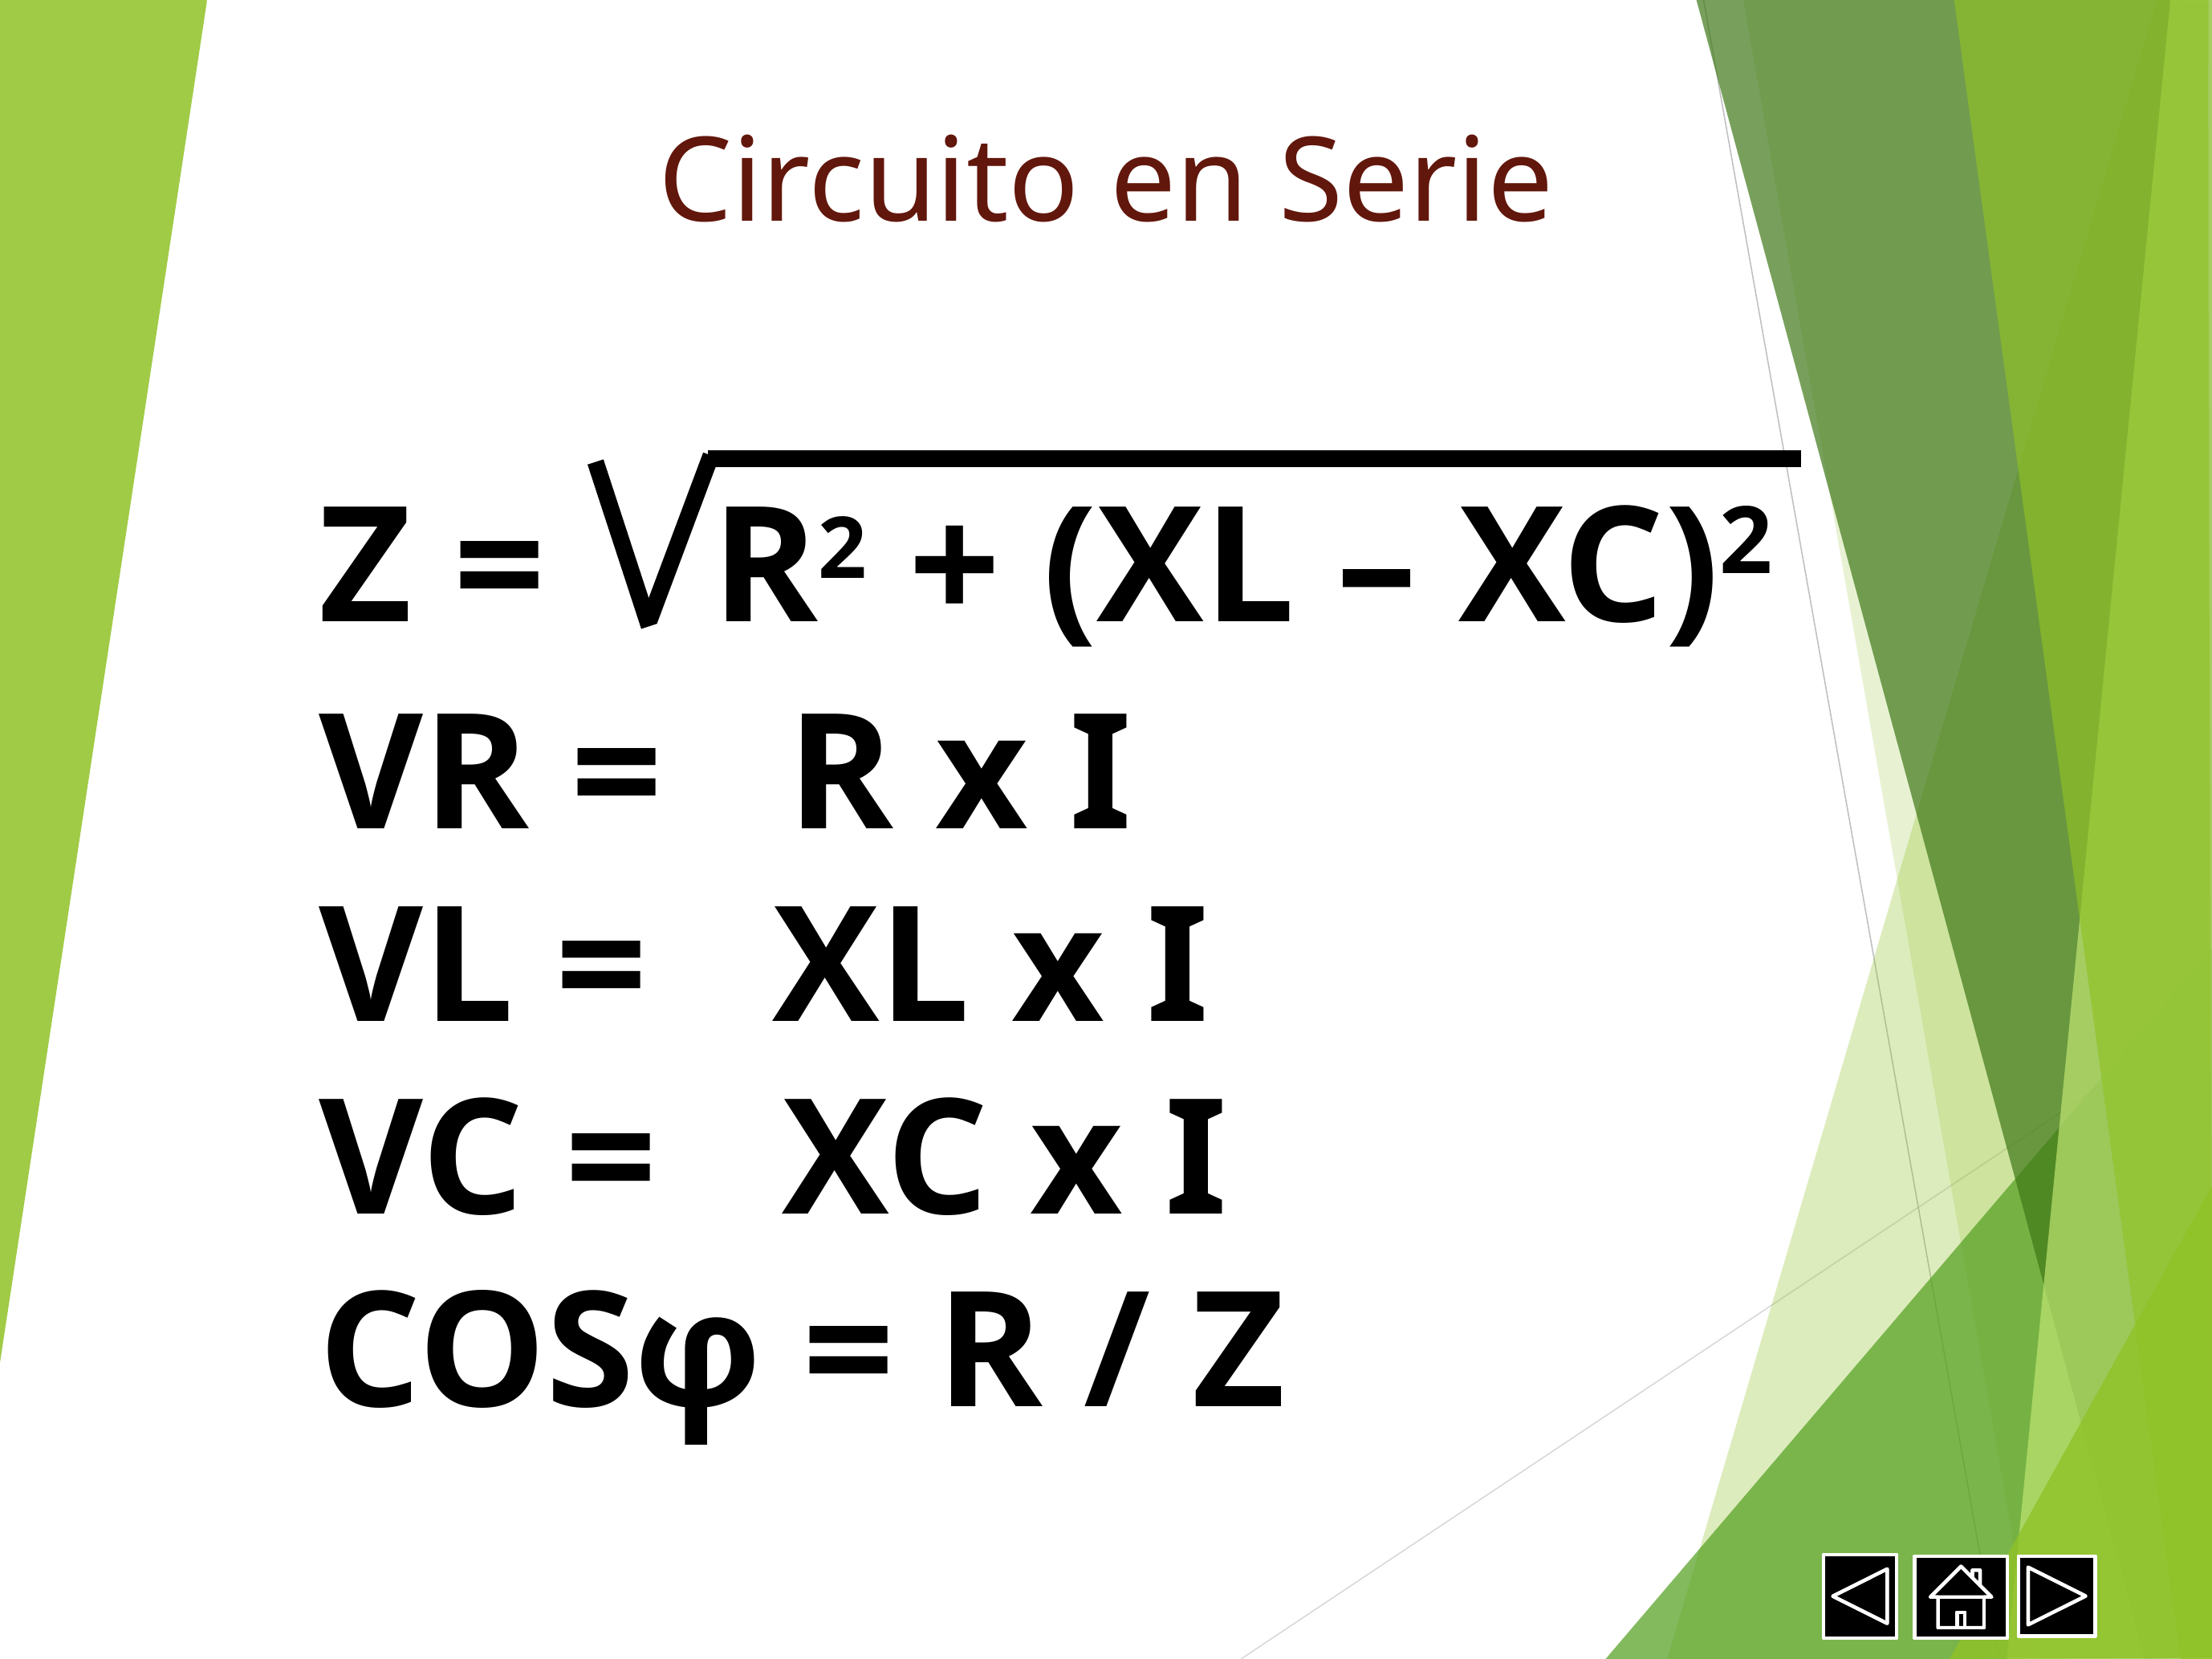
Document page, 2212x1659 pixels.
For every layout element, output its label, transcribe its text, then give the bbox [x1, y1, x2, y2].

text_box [307, 455, 1905, 663]
text_box Circuito en Serie [643, 98, 1569, 250]
text_box VR = R x I VL = XL x I VC = XC x I COSφ = R / Z [307, 669, 1372, 1445]
text_box [1824, 1554, 1897, 1638]
text_box [1914, 1555, 2007, 1638]
text_box [2019, 1555, 2096, 1637]
